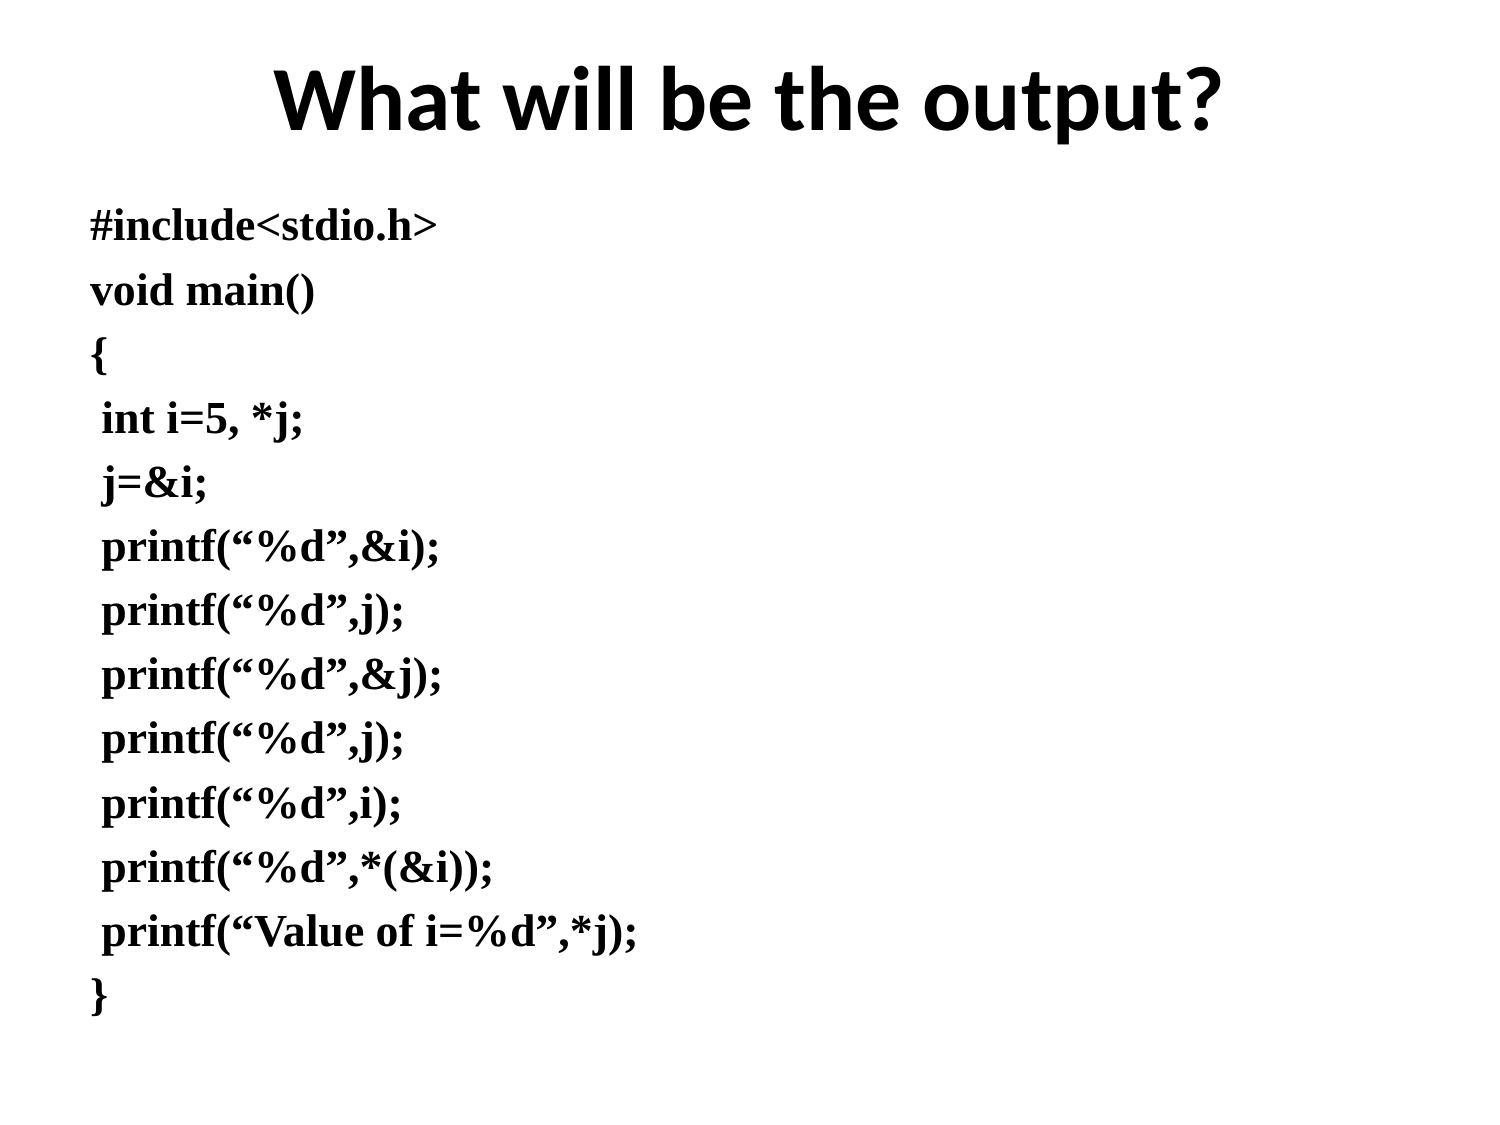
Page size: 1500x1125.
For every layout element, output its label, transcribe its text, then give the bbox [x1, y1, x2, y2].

list #include<stdio.h> void main() { int i=5, *j; j=&i; printf(“%d”,&i); printf(“%d”,j); printf(“%d”,&j); printf(“%d”,j); printf(“%d”,i); printf(“%d”,*(&i)); printf(“Value of i=%d”,*j); } [75, 187, 1425, 1038]
title What will be the output? [75, 24, 1425, 163]
